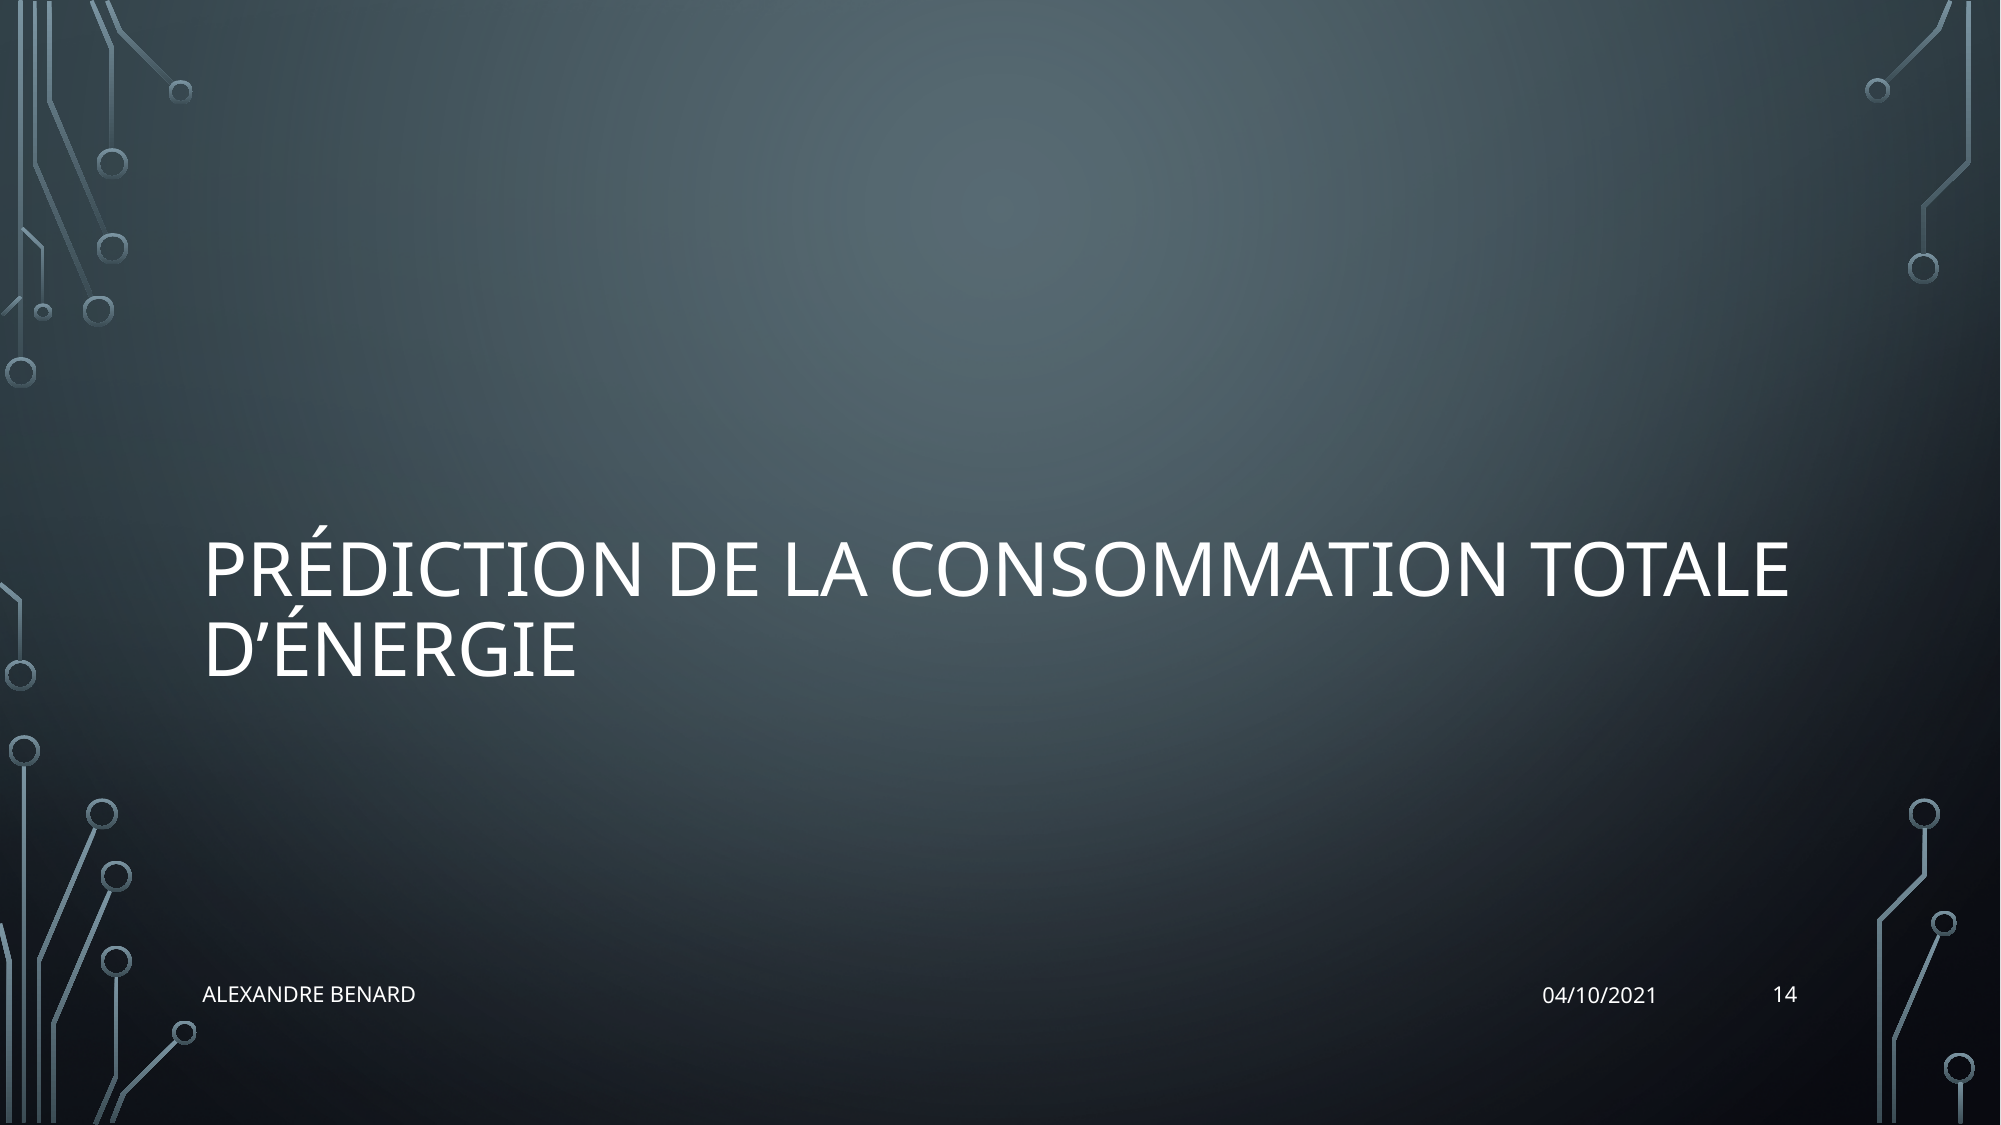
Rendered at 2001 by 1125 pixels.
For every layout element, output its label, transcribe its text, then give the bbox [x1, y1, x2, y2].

slide_number 14 [1685, 965, 1813, 1025]
footer Alexandre BENARD [187, 965, 1211, 1025]
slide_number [1223, 965, 1674, 1025]
title Prédiction de la consommation totale D’énergie [187, 232, 1813, 701]
